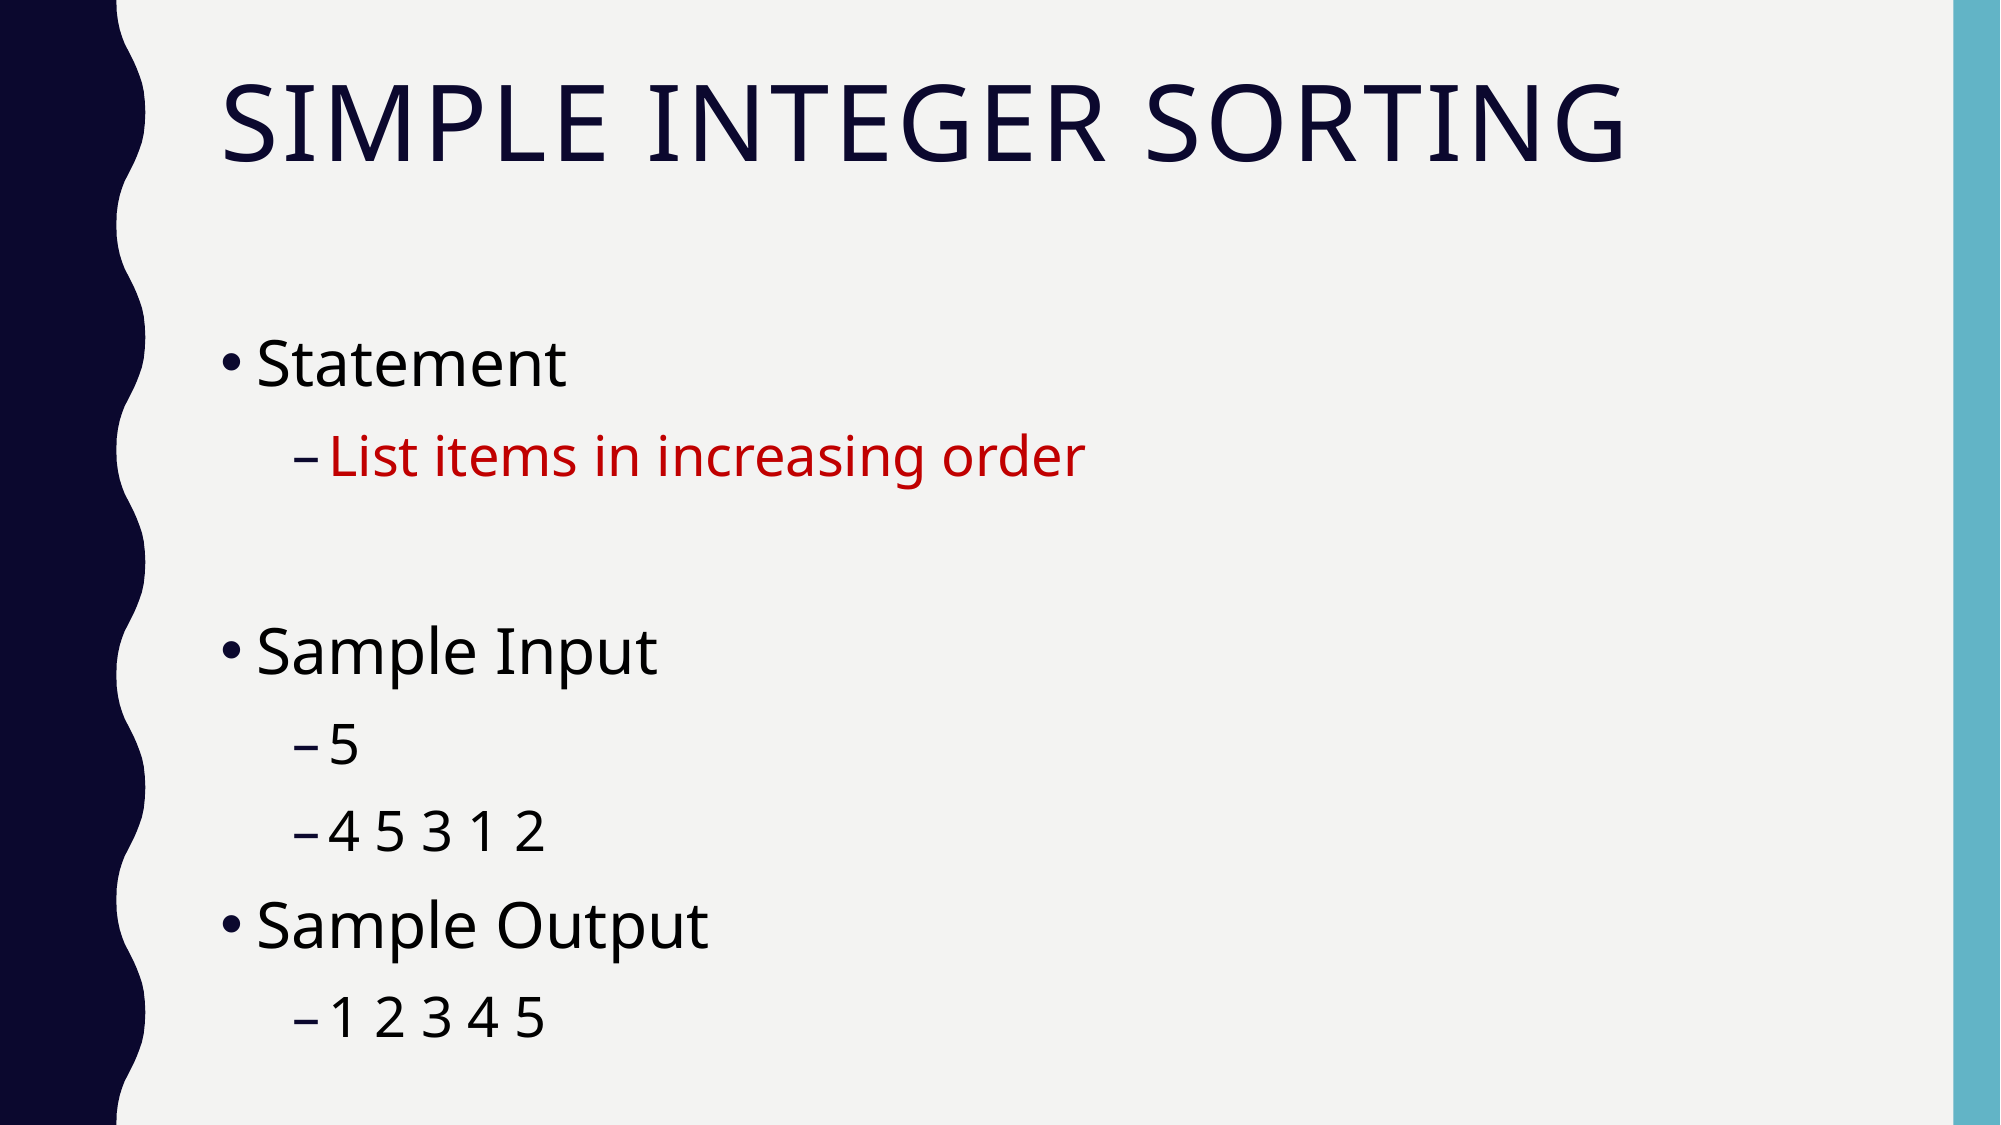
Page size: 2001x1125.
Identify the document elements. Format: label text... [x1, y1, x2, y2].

list Statement List items in increasing order Sample Input 5 4 5 3 1 2 Sample Output 1 2 3 4 5 [205, 307, 1875, 1063]
title Simple integer sorting [205, 62, 1875, 307]
